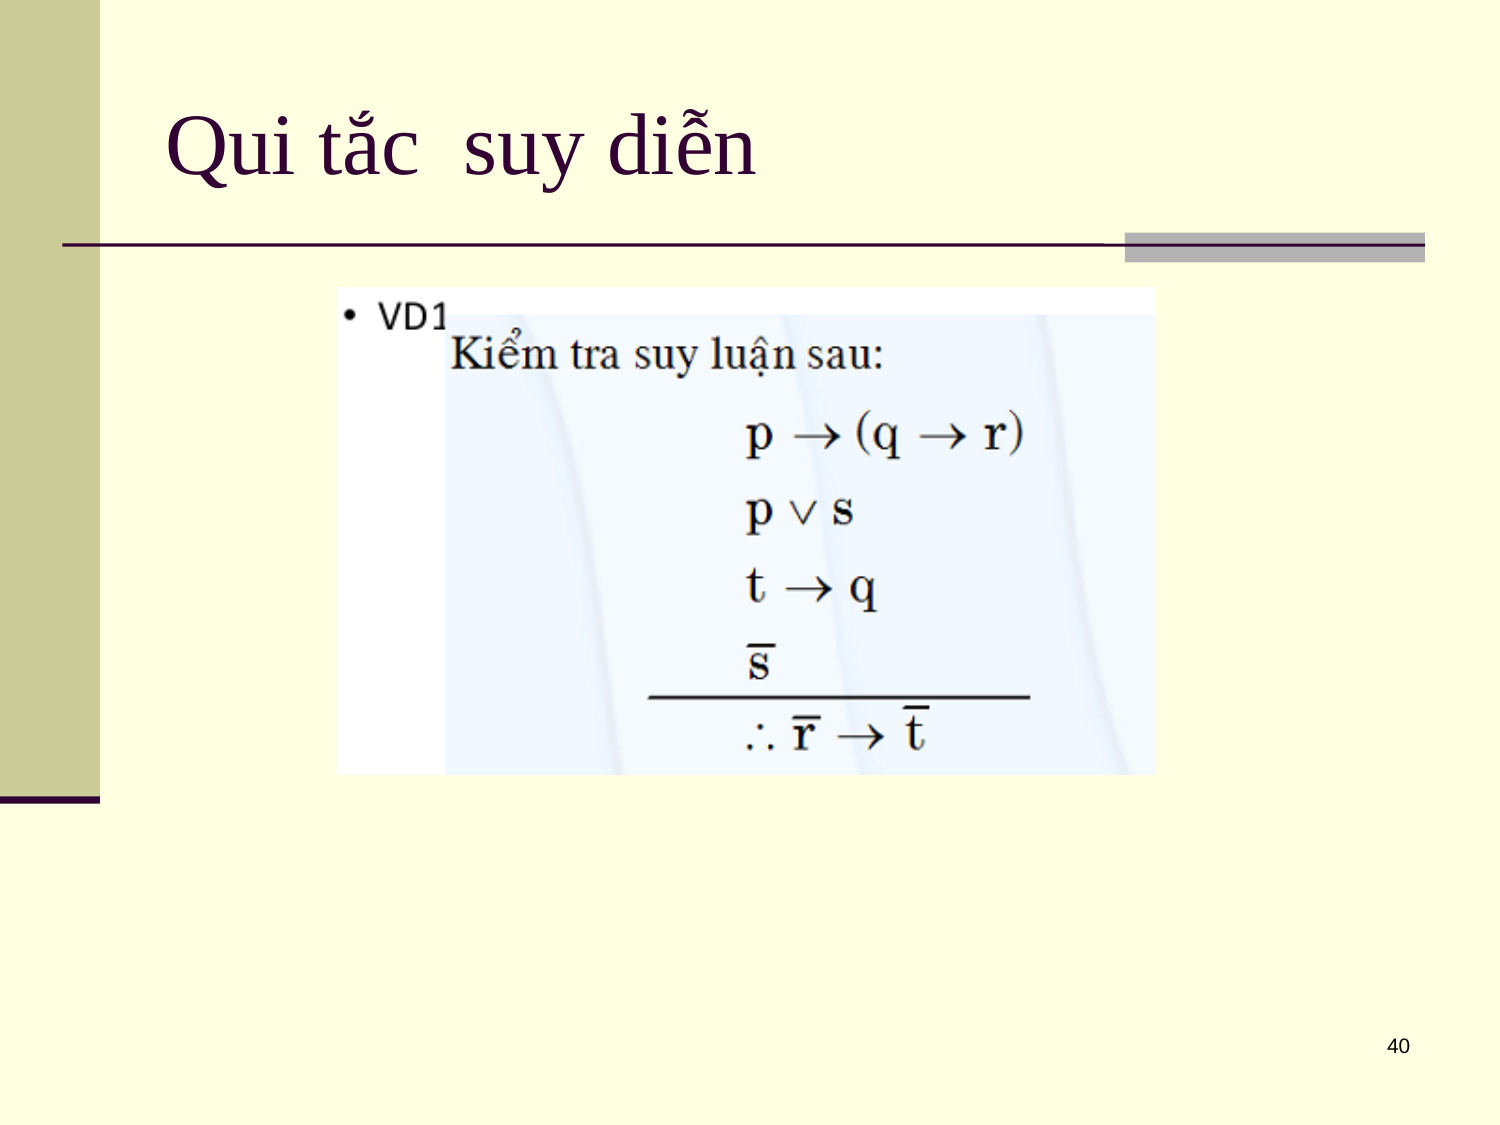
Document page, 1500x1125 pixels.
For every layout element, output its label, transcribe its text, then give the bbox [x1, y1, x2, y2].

slide_number 40 [1112, 1024, 1426, 1101]
picture [337, 287, 1156, 776]
title Qui tắc suy diễn [149, 45, 1426, 234]
